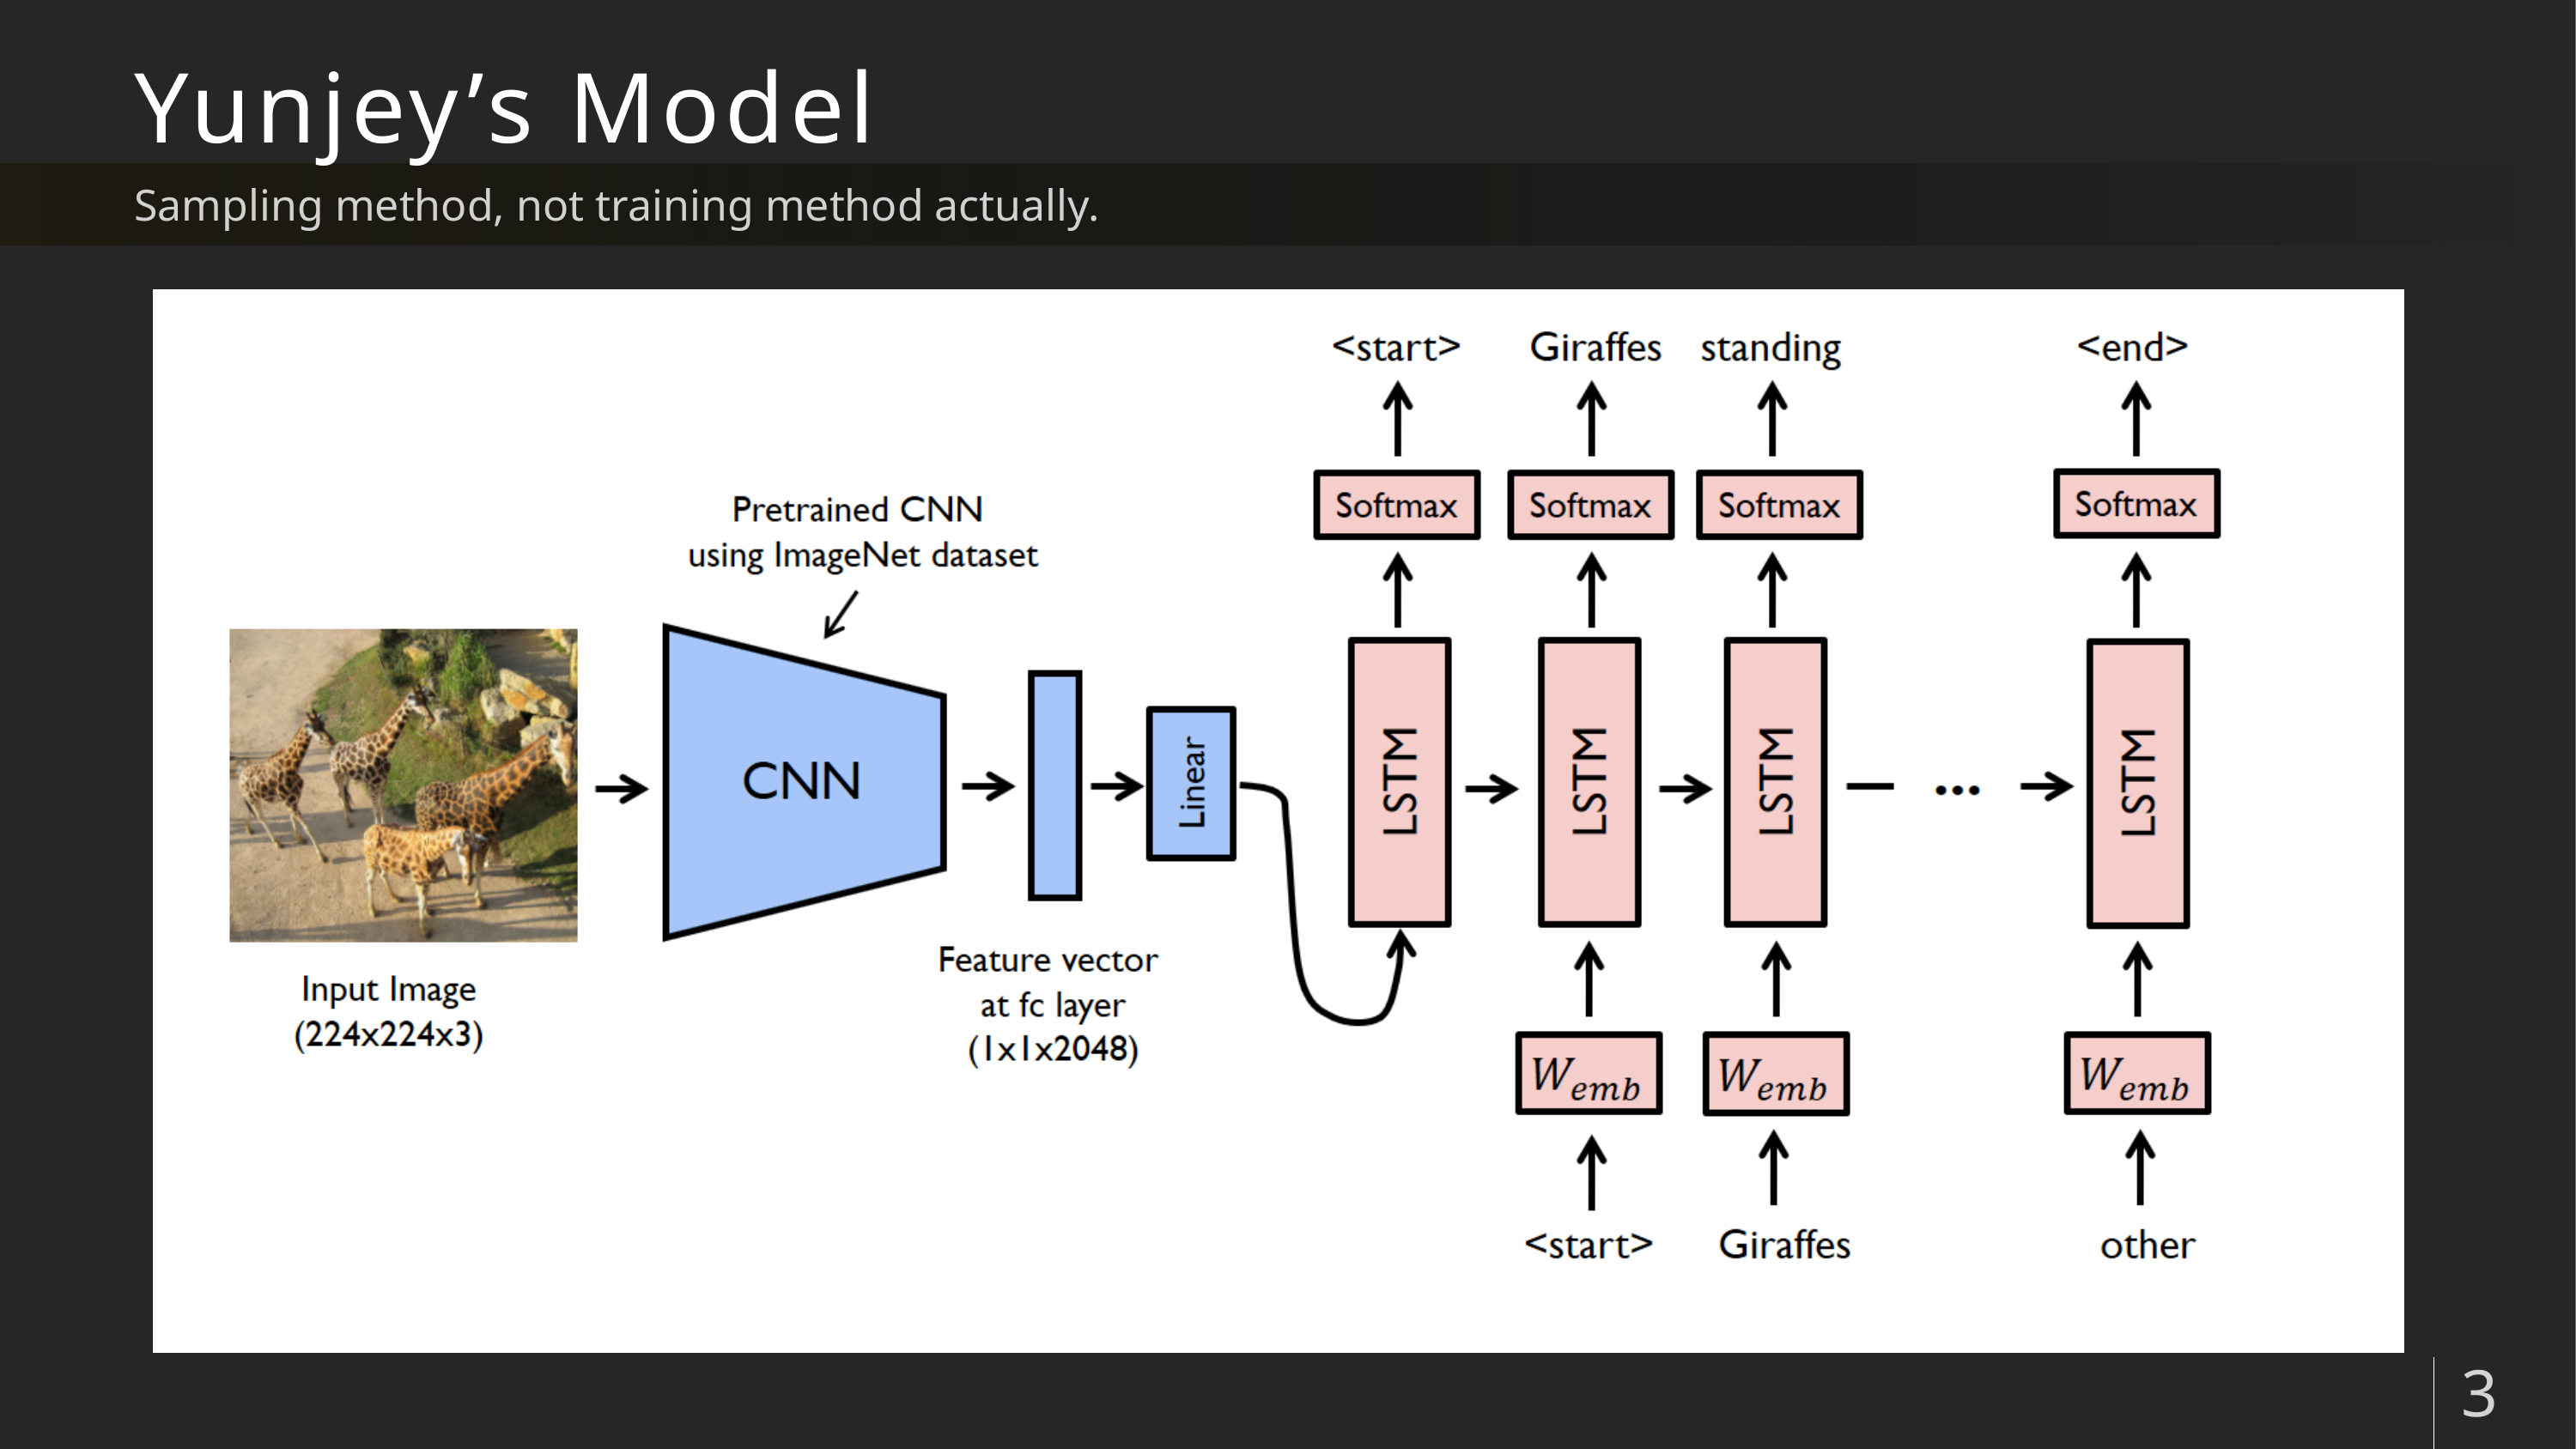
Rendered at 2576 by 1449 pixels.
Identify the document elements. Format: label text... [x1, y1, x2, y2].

slide_number 3 [2438, 1357, 2576, 1434]
list Sampling method, not training method actually. [111, 167, 2404, 248]
title Yunjey’s Model [111, 0, 2430, 174]
picture [153, 289, 2404, 1354]
